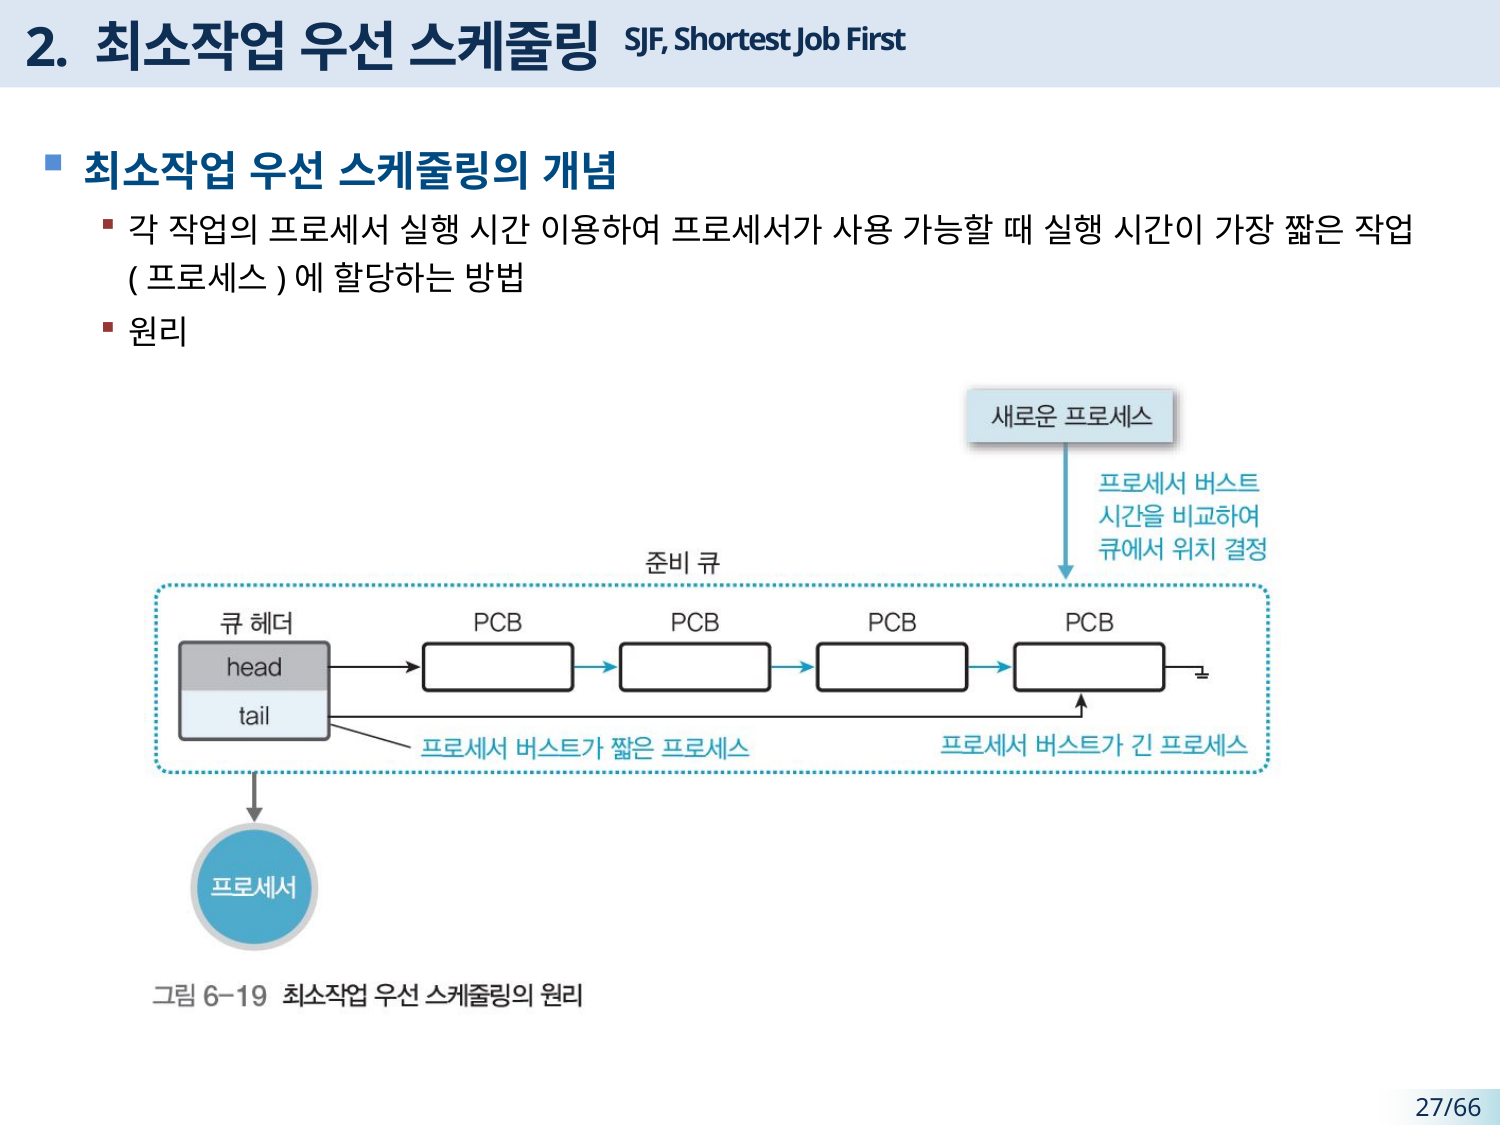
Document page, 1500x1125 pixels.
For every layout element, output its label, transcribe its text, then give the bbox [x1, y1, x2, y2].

title 2. 최소작업 우선 스케줄링 SJF, Shortest Job First [10, 5, 1288, 84]
picture [144, 370, 1282, 1019]
list 최소작업 우선 스케줄링의 개념 각 작업의 프로세서 실행 시간 이용하여 프로세서가 사용 가능할 때 실행 시간이 가장 짧은 작업(프로세스)에 할당하는 방법 원리 [10, 126, 1481, 1057]
